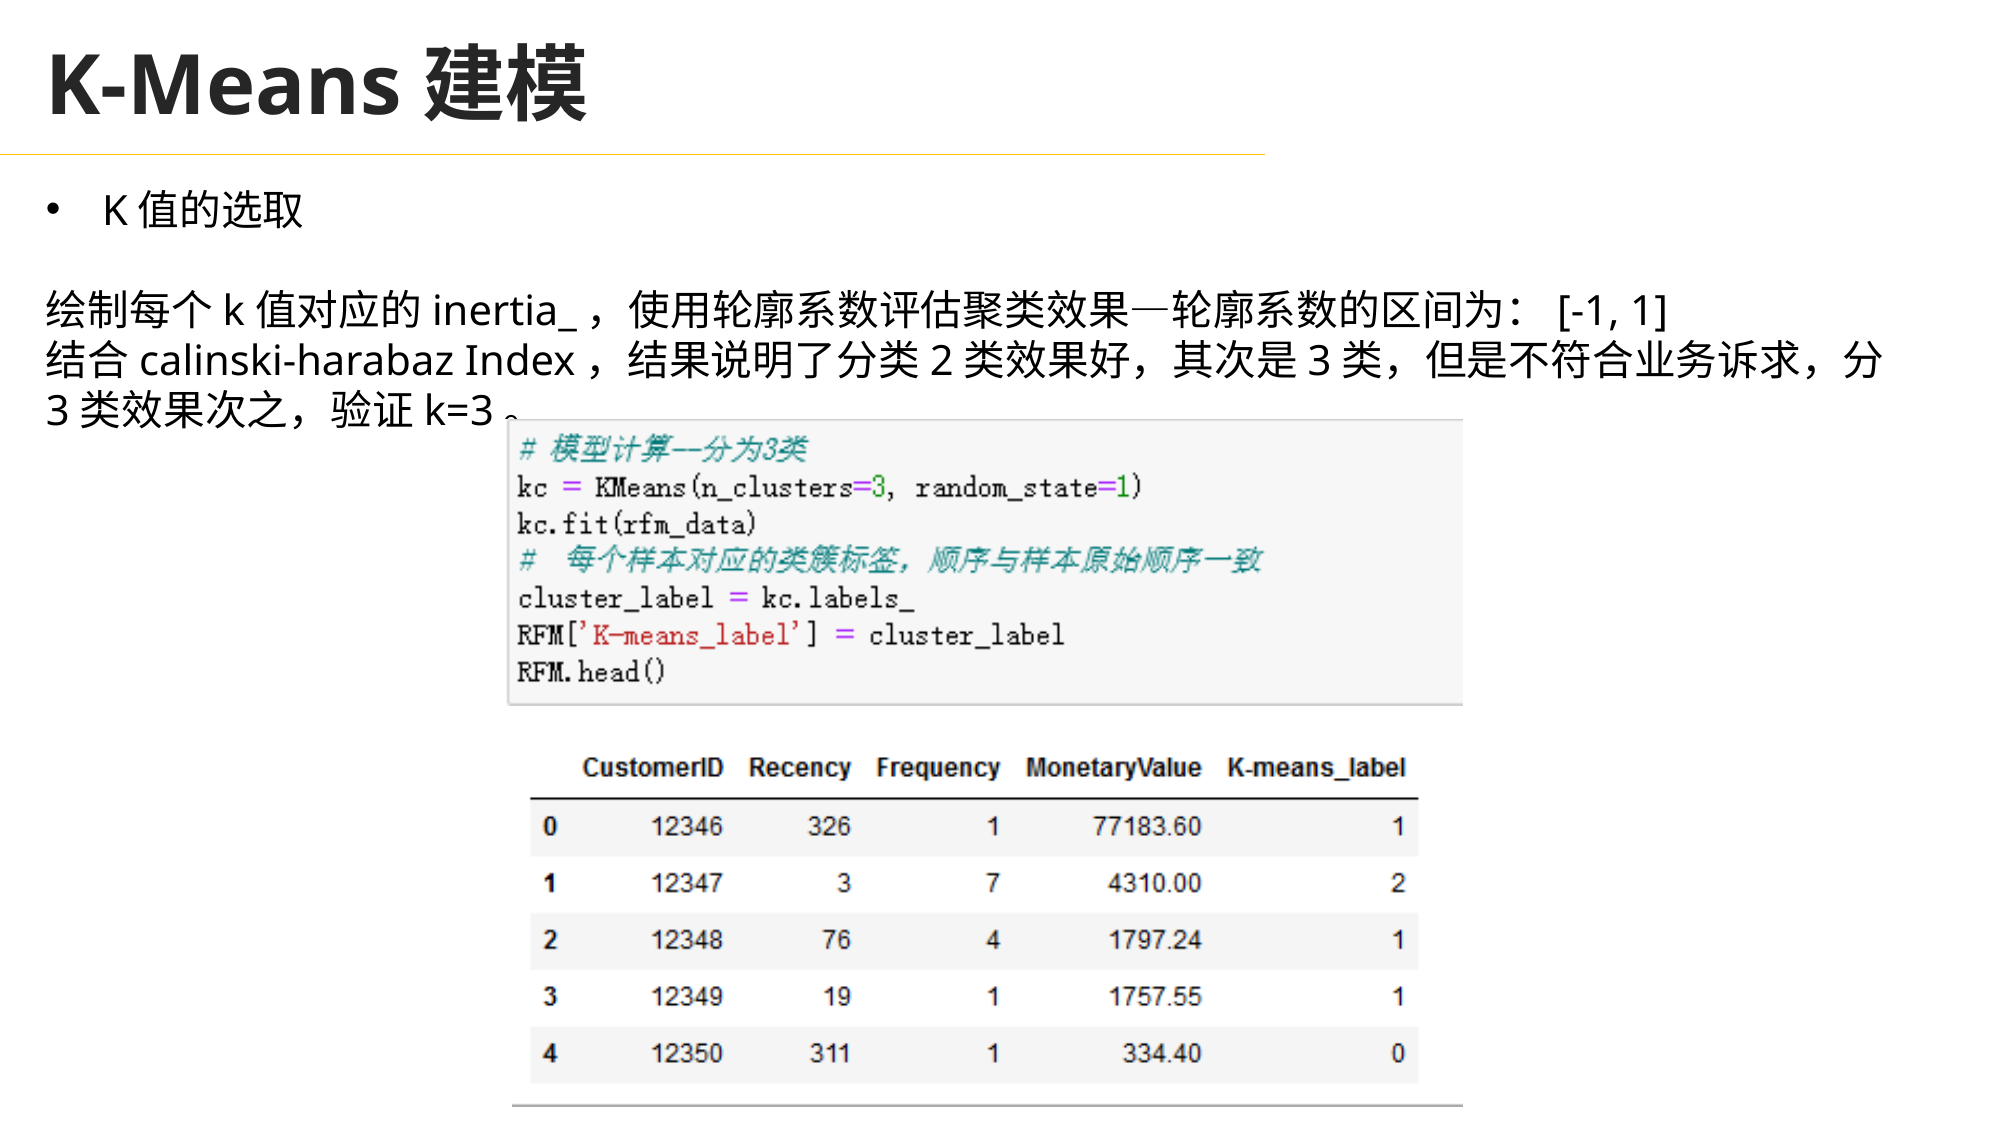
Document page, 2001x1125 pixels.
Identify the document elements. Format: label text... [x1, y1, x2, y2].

picture [499, 419, 1464, 706]
picture [512, 735, 1464, 1107]
text_box K-Means建模 [31, 35, 1818, 152]
text_box K值的选取 绘制每个k值对应的inertia_，使用轮廓系数评估聚类效果—轮廓系数的区间为：[-1, 1] 结合calinski-harabaz Index，结果说明了分类2类效果好，其次是3类，但是不符合业务诉求，分3类效果次之，验证k=3。 [31, 176, 1920, 1125]
